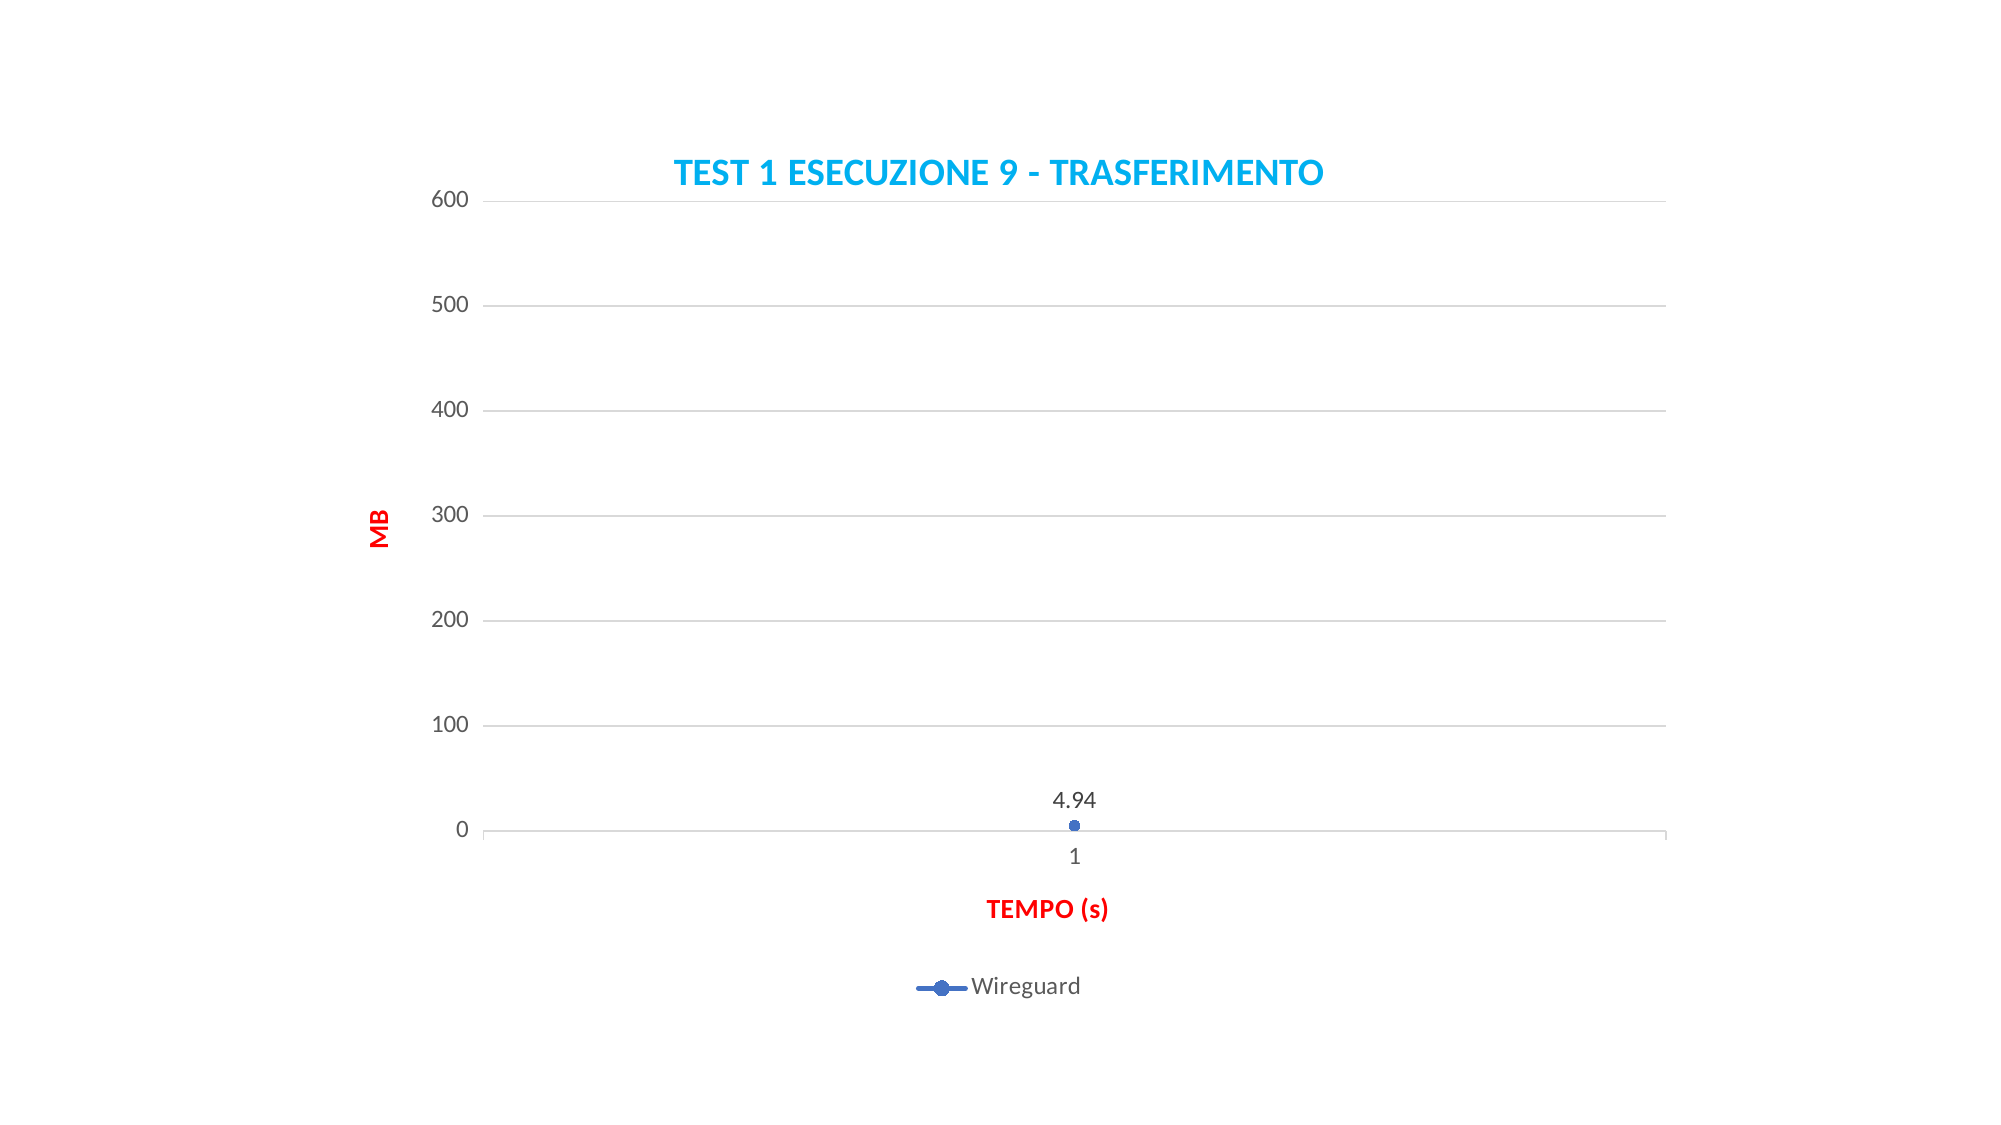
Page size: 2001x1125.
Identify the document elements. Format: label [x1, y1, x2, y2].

chart [333, 117, 1667, 1007]
